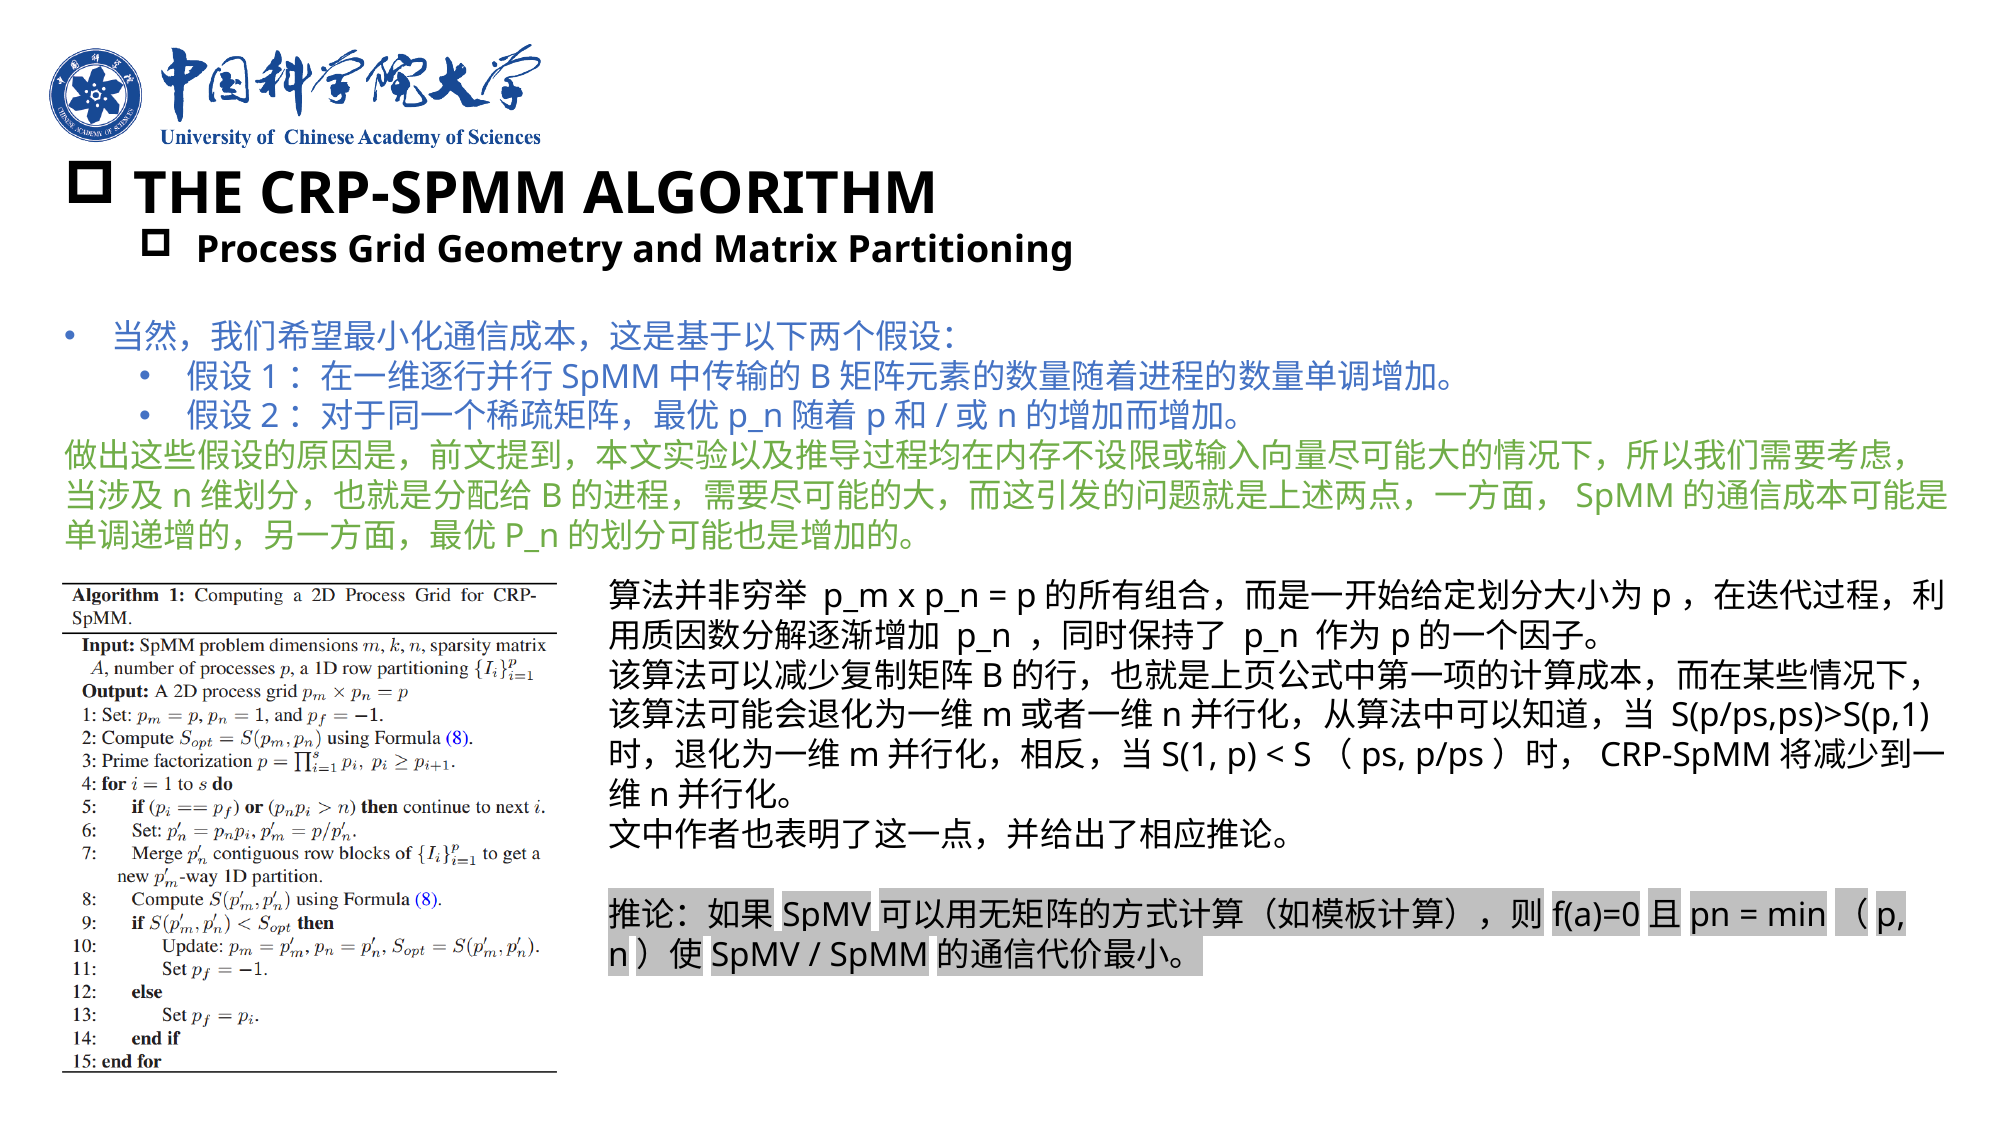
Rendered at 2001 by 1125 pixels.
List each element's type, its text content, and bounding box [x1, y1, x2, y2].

picture [49, 44, 541, 148]
picture [49, 566, 594, 1097]
text_box THE CRP-SPMM ALGORITHM Process Grid Geometry and Matrix Partitioning 当然，我们希望最小化通信成本，这是基于以下两个假设： 假设1：在一维逐行并行SpMM中传输的B矩阵元素的数量随着进程的数量单调增加。 假设2：对于同一个稀疏矩阵，最优p_n随着p和/或n的增加而增加。 做出这些假设的原因是，前文提到，本文实验以及推导过程均在内存不设限或输入向量尽可能大的情况下，所以我们需要考虑，当涉及n维划分，也就是分配给B的进程，需要尽可能的大，而这引发的问题就是上述两点，一方面，SpMM的通信成本可能是单调递增的，另一方面，最优P_n的划分可能也是增加的。 [49, 147, 1969, 562]
text_box 算法并非穷举 p_m x p_n = p的所有组合，而是一开始给定划分大小为p，在迭代过程，利用质因数分解逐渐增加 p_n ，同时保持了 p_n 作为p的一个因子。 该算法可以减少复制矩阵B的行，也就是上页公式中第一项的计算成本，而在某些情况下，该算法可能会退化为一维m或者一维n并行化，从算法中可以知道，当 S(p/ps,ps)>S(p,1)时，退化为一维m并行化，相反，当S(1, p) < S（ps, p/ps）时，CRP-SpMM将减少到一维n并行化。 文中作者也表明了这一点，并给出了相应推论。 推论：如果SpMV可以用无矩阵的方式计算（如模板计算），则f(a)=0且pn = min（p, n）使SpMV / SpMM的通信代价最小。 [594, 566, 1969, 981]
